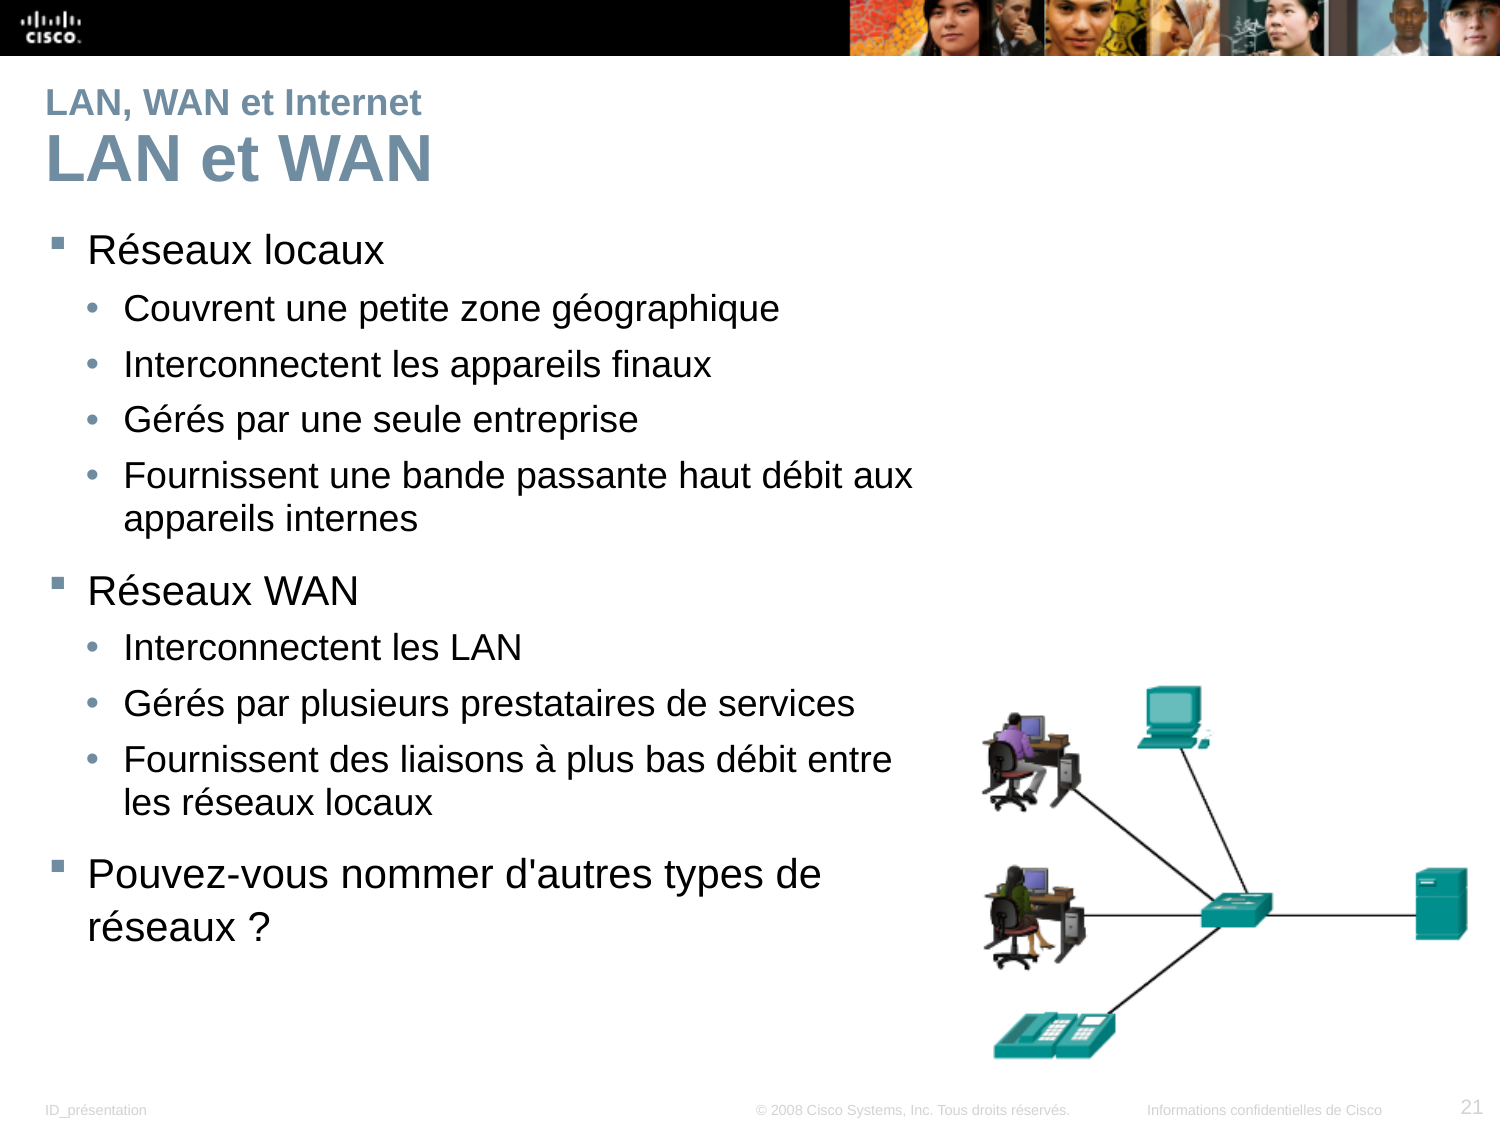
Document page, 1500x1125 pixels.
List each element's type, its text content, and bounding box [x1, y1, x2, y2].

title LAN, WAN et Internet LAN et WAN [31, 64, 1471, 203]
picture [0, 0, 1500, 56]
list Réseaux locaux Couvrent une petite zone géographique Interconnectent les appareils finaux Gérés par une seule entreprise Fournissent une bande passante haut débit aux appareils internes Réseaux WAN Interconnectent les LAN Gérés par plusieurs prestataires de services Fournissent des liaisons à plus bas débit entre les réseaux locaux Pouvez-vous nommer d'autres types de réseaux ? [34, 219, 954, 1061]
picture [977, 683, 1471, 1061]
